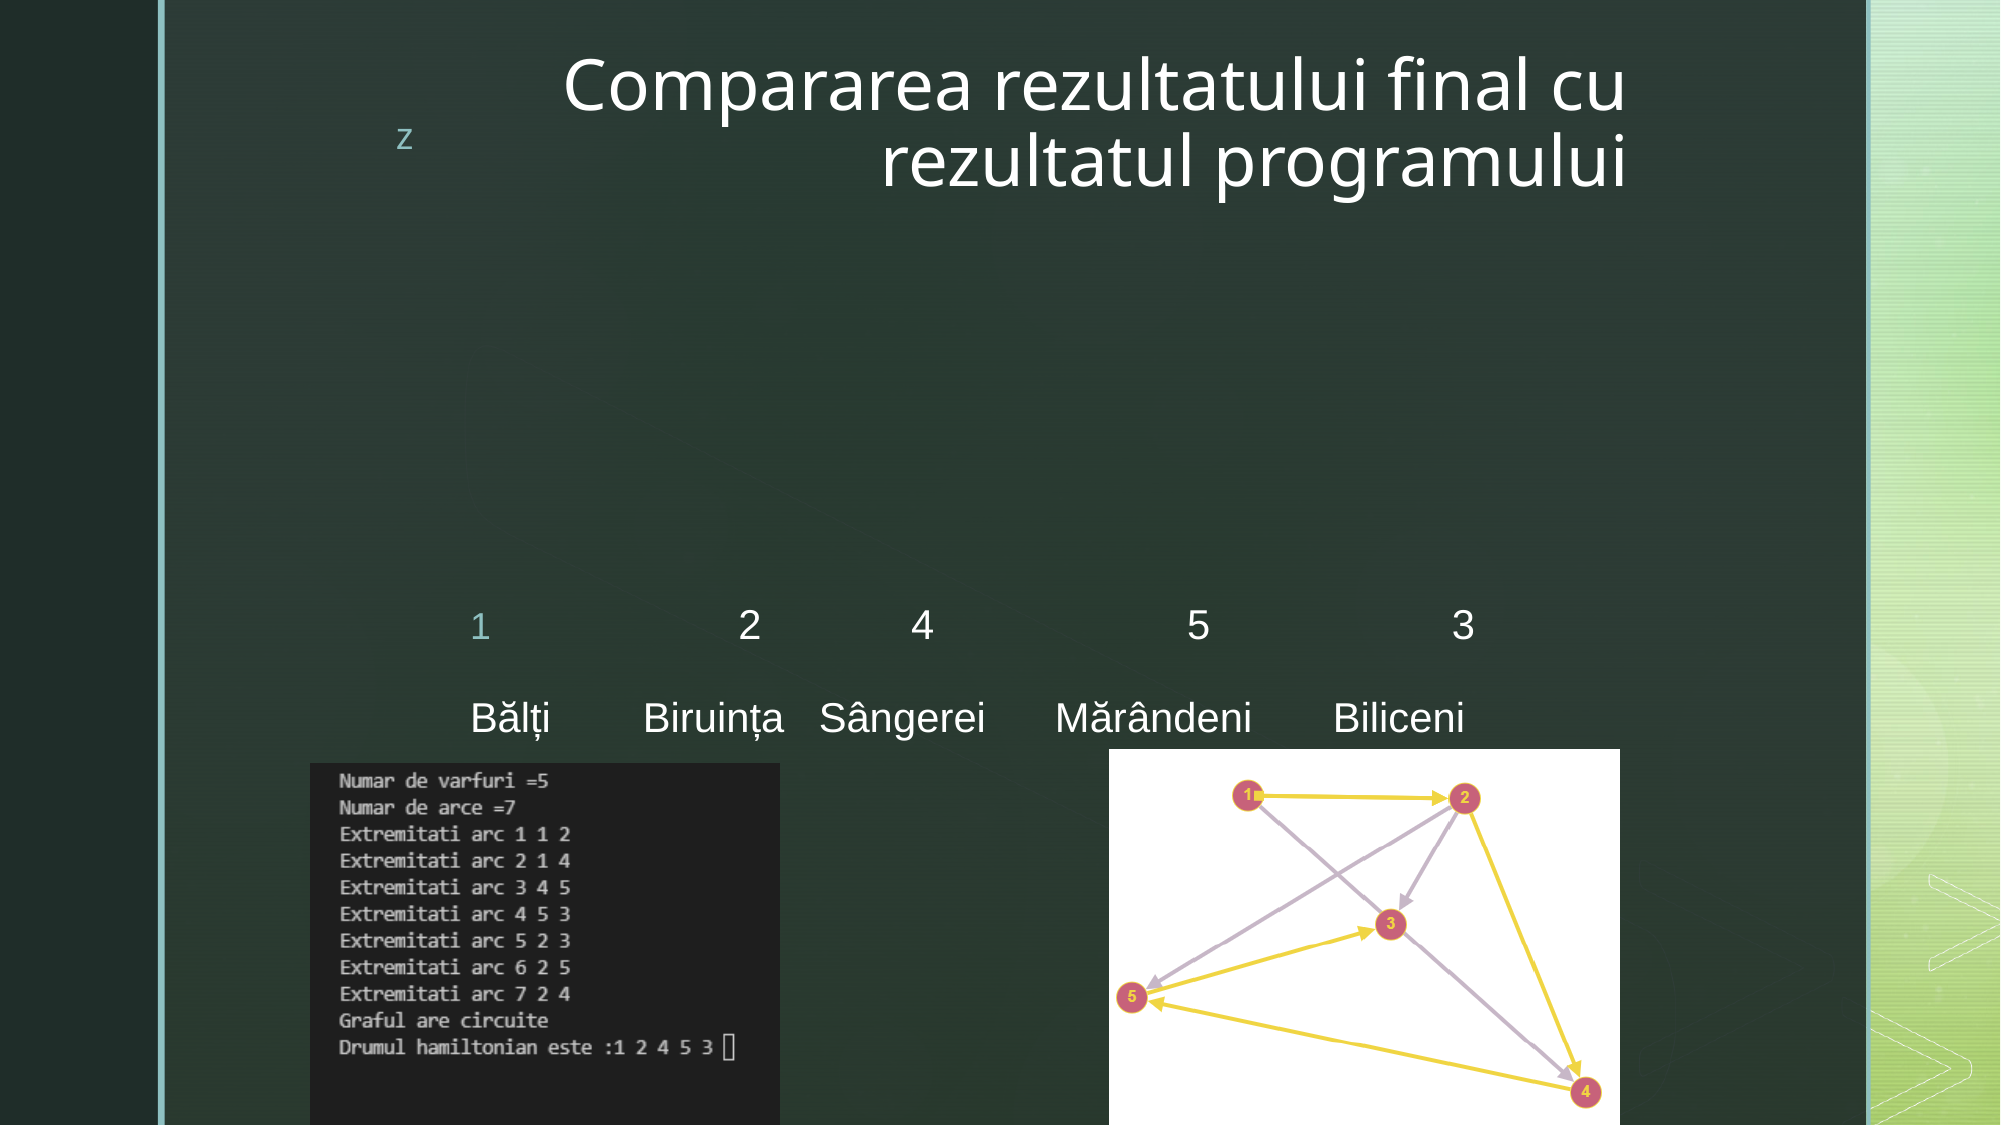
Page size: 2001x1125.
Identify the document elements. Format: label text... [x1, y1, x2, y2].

picture [310, 763, 780, 1125]
picture [1109, 749, 1620, 1125]
list 2 4 5 3 Bălți Biruința Sângerei Mărândeni Biliceni [454, 336, 1734, 993]
title Compararea rezultatului final cu rezultatul programului [338, 41, 1645, 219]
picture [1871, 0, 2001, 1125]
